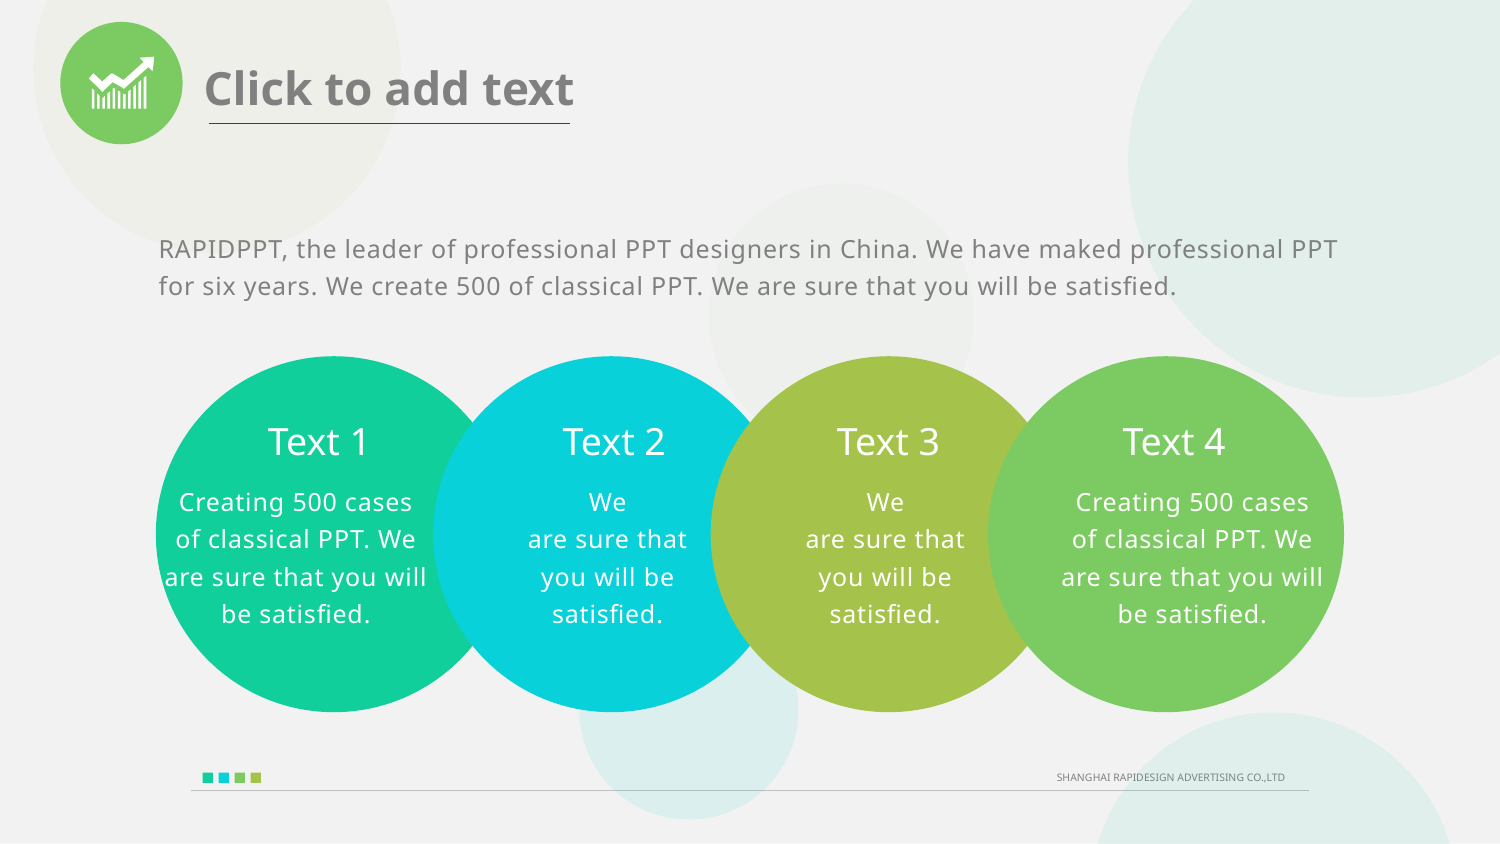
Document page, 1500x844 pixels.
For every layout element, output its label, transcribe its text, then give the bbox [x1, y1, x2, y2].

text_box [0, 356, 396, 713]
text_box RAPIDPPT, the leader of professional PPT designers in China. We have maked professional PPT for six years. We create 500 of classical PPT. We are sure that you will be satisfied. [143, 218, 1500, 309]
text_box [879, 356, 1500, 713]
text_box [60, 21, 183, 145]
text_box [396, 356, 673, 713]
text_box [673, 356, 879, 713]
